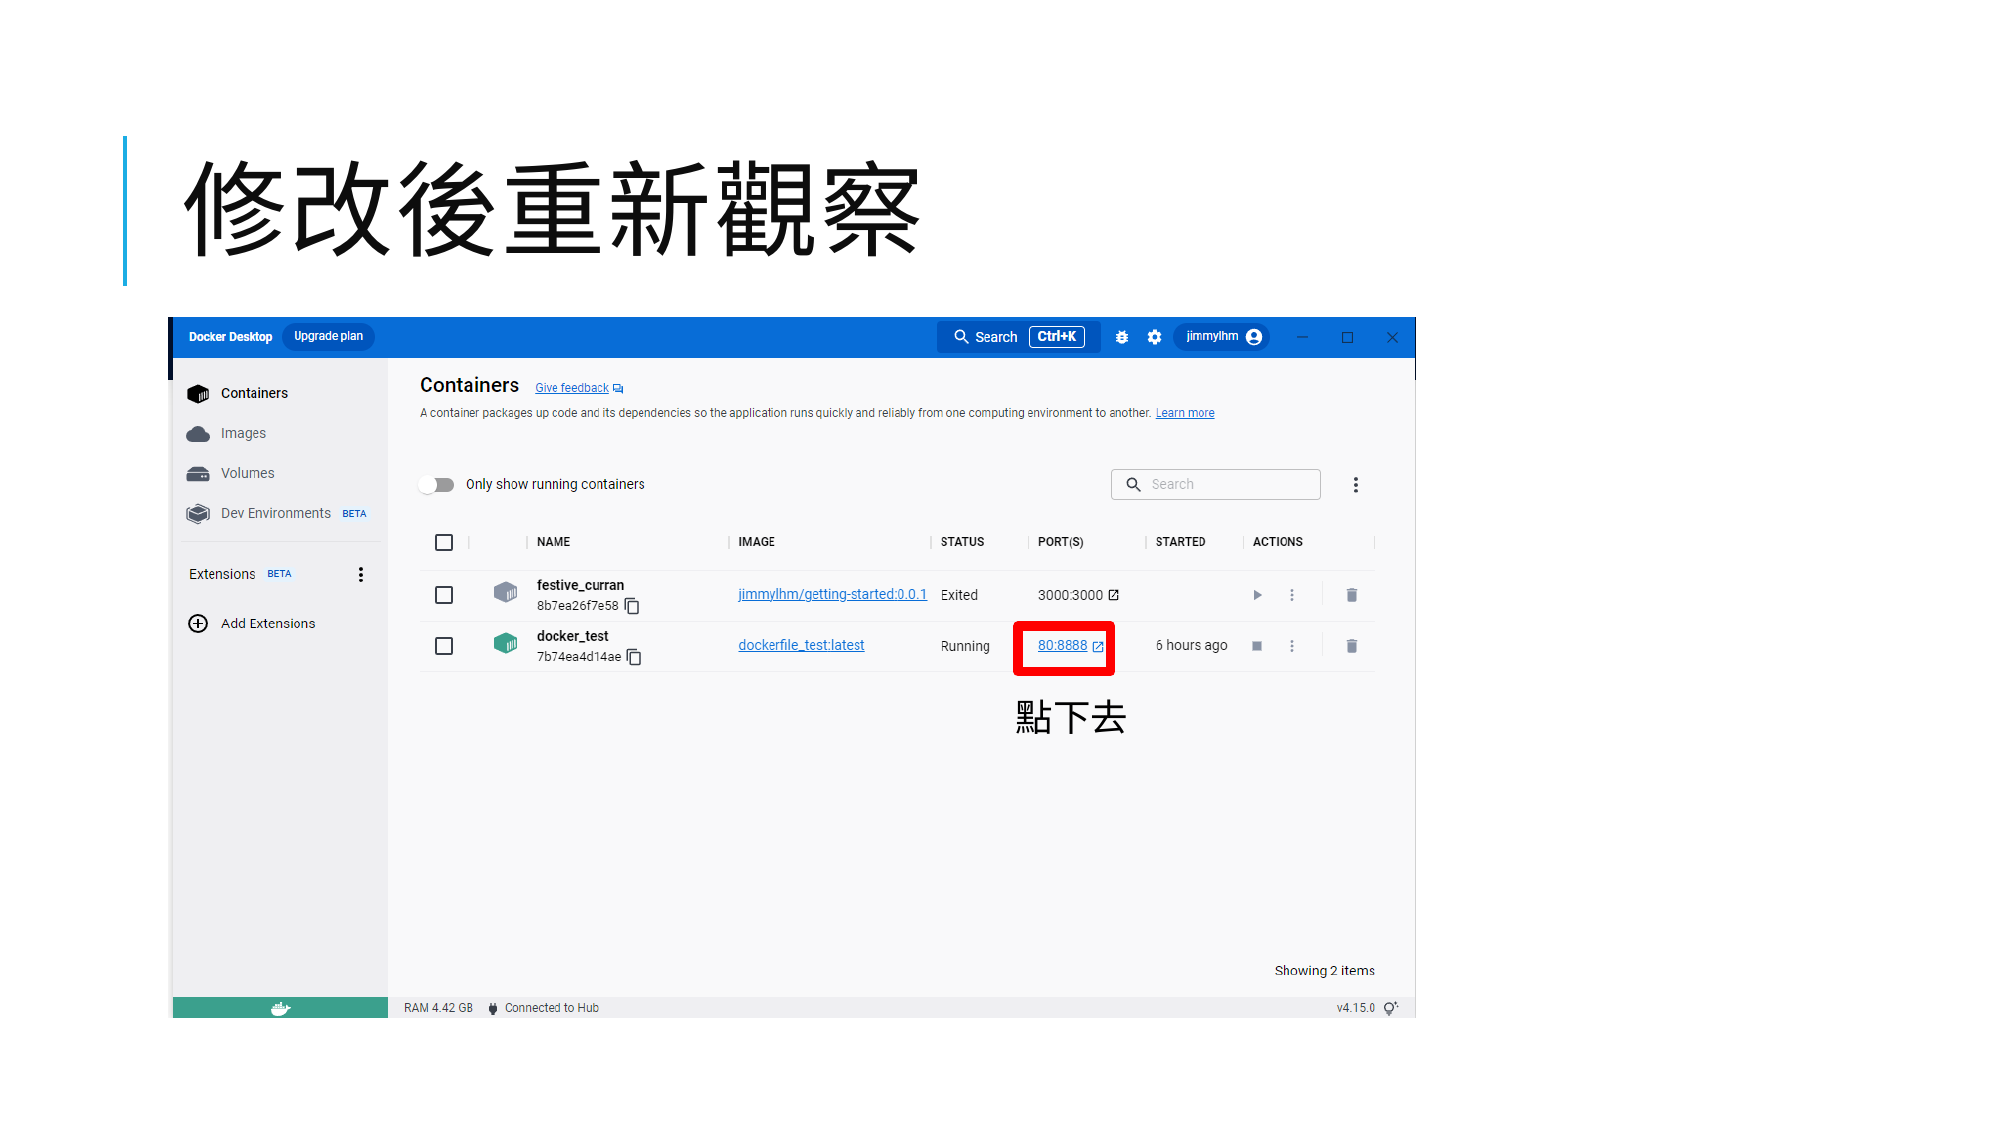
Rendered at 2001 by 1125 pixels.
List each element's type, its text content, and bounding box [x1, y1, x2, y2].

picture [167, 317, 1416, 1019]
title 修改後重新觀察 [168, 96, 1924, 342]
